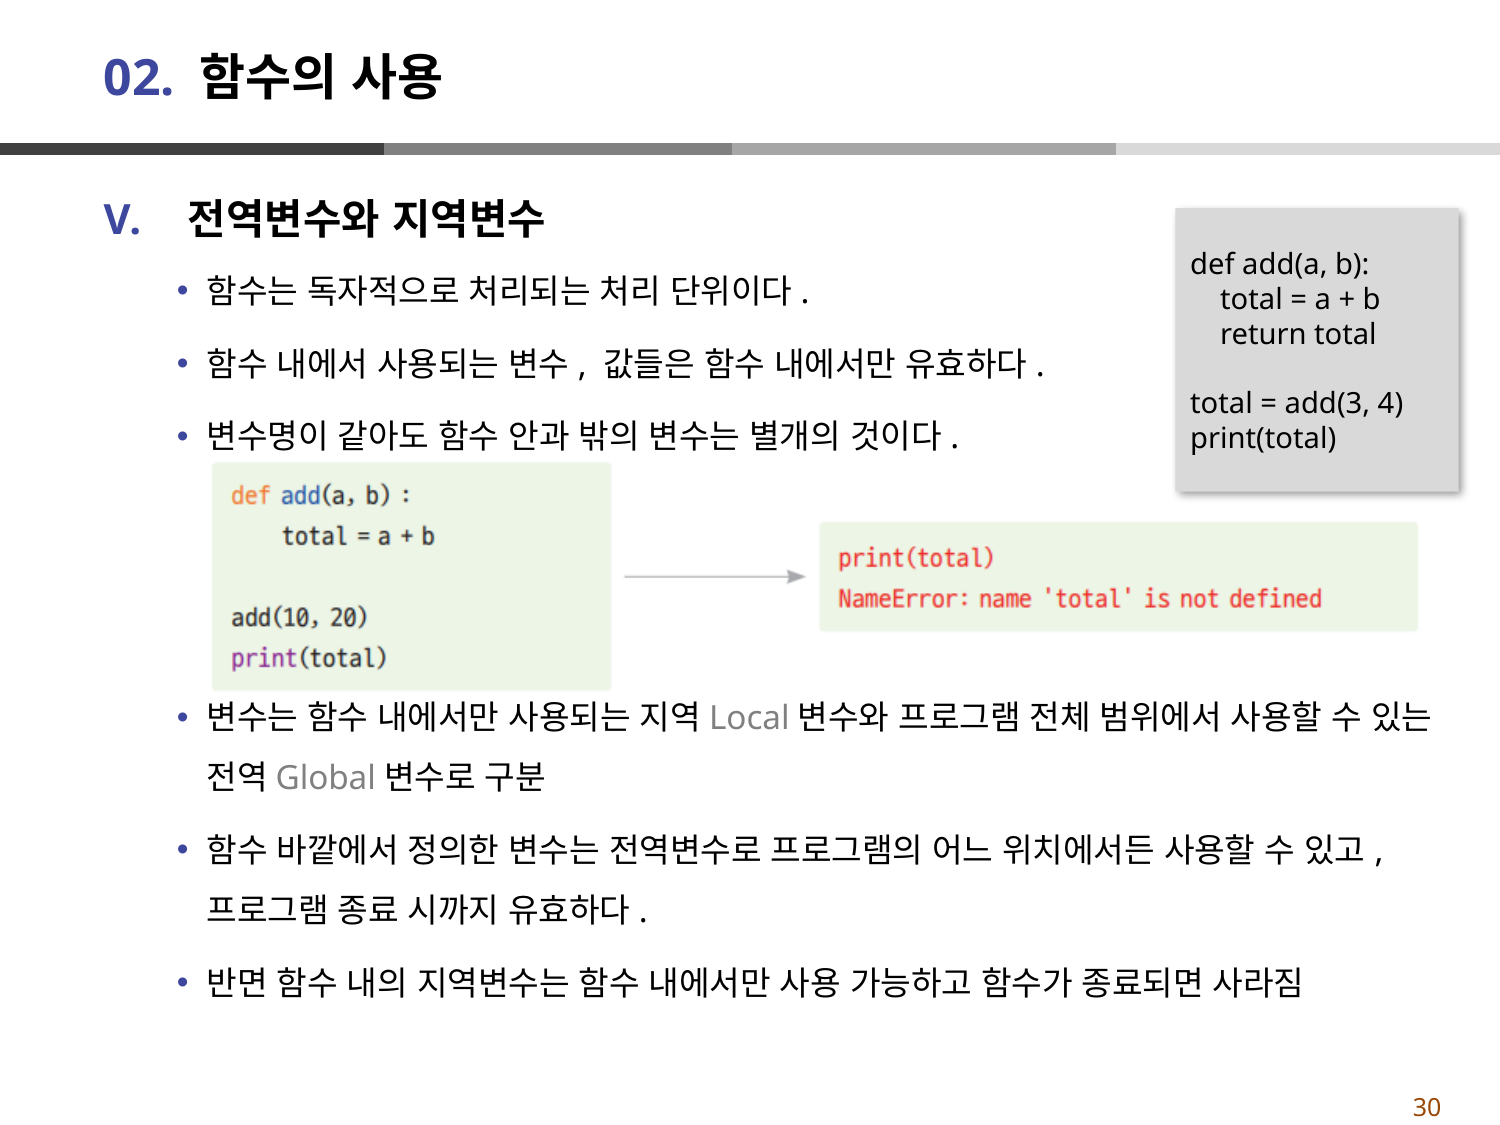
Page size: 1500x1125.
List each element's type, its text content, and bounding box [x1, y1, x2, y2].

list 전역변수와 지역변수 함수는 독자적으로 처리되는 처리 단위이다. 함수 내에서 사용되는 변수, 값들은 함수 내에서만 유효하다. 변수명이 같아도 함수 안과 밖의 변수는 별개의 것이다. 변수는 함수 내에서만 사용되는 지역Local변수와 프로그램 전체 범위에서 사용할 수 있는 전역Global변수로 구분 함수 바깥에서 정의한 변수는 전역변수로 프로그램의 어느 위치에서든 사용할 수 있고, 프로그램 종료 시까지 유효하다. 반면 함수 내의 지역변수는 함수 내에서만 사용 가능하고 함수가 종료되면 사라짐 [88, 160, 1459, 1060]
text_box def add(a, b): total = a + b return total total = add(3, 4) print(total) [1175, 208, 1459, 492]
title 02. 함수의 사용 [88, 30, 1400, 121]
picture [206, 455, 1421, 698]
